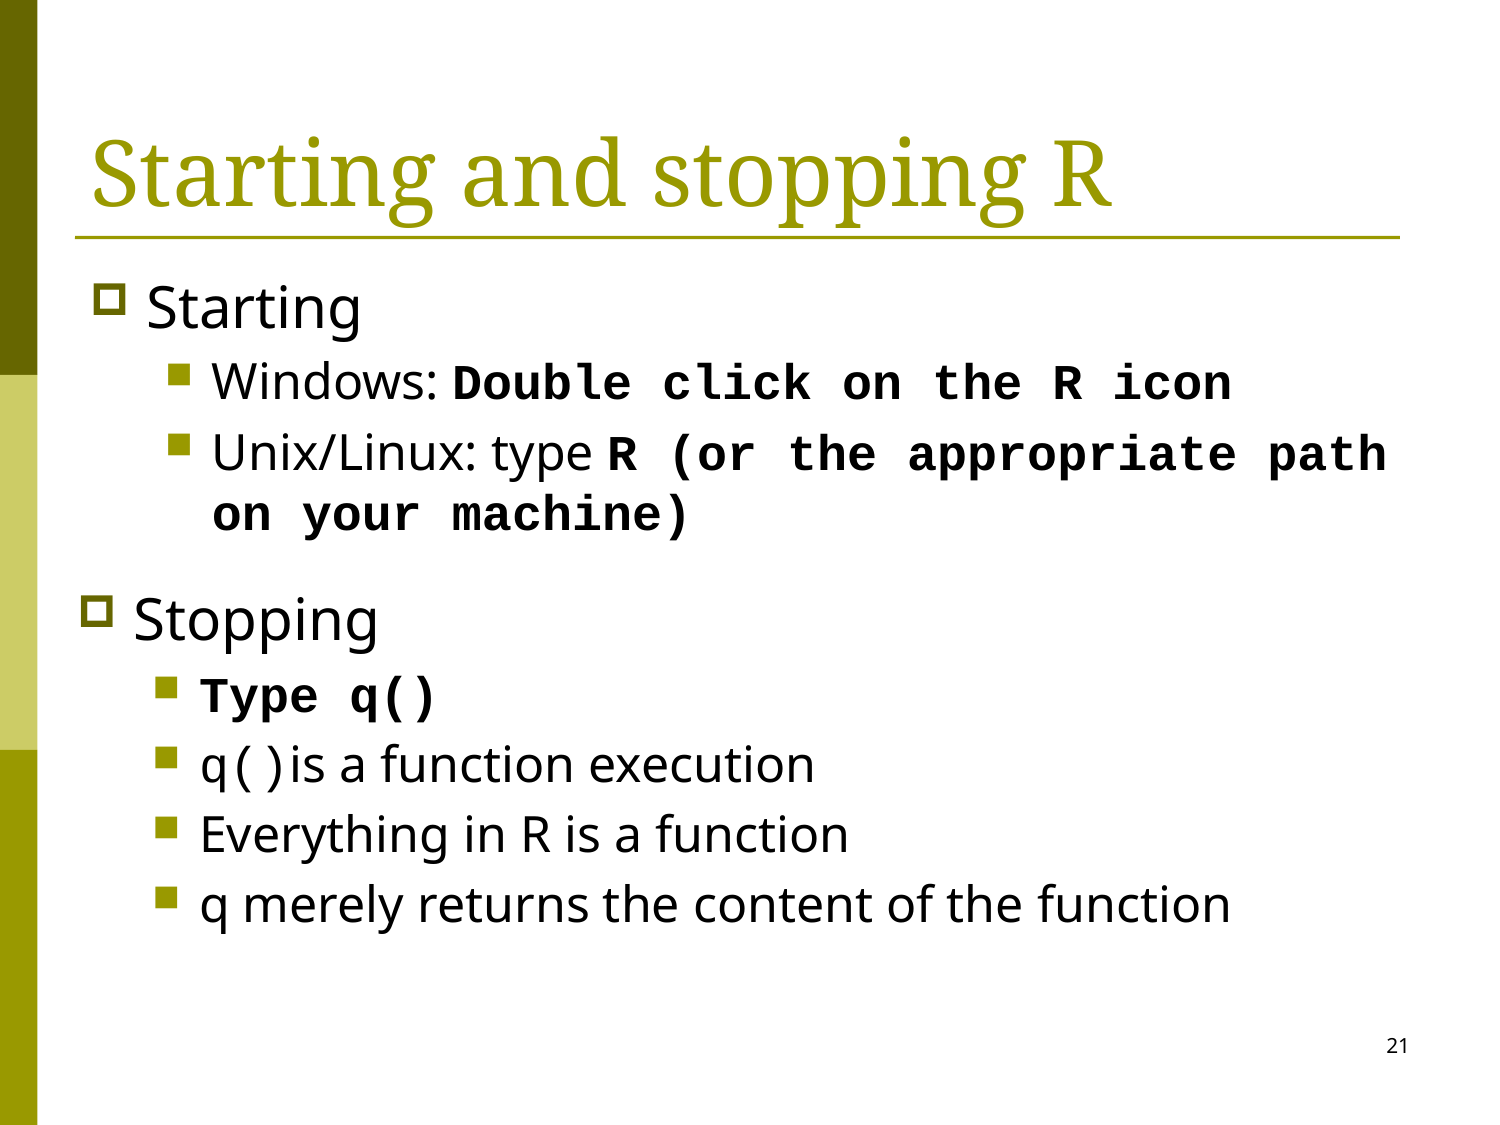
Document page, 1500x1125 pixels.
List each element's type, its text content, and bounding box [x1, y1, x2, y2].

text_box Stopping Type q() q()is a function execution Everything in R is a function q merely returns the content of the function [62, 575, 1329, 988]
list Starting Windows: Double click on the R icon Unix/Linux: type R (or the appropriate path on your machine) [75, 262, 1425, 563]
slide_number 21 [1074, 1024, 1426, 1101]
title Starting and stopping R [75, 45, 1425, 233]
